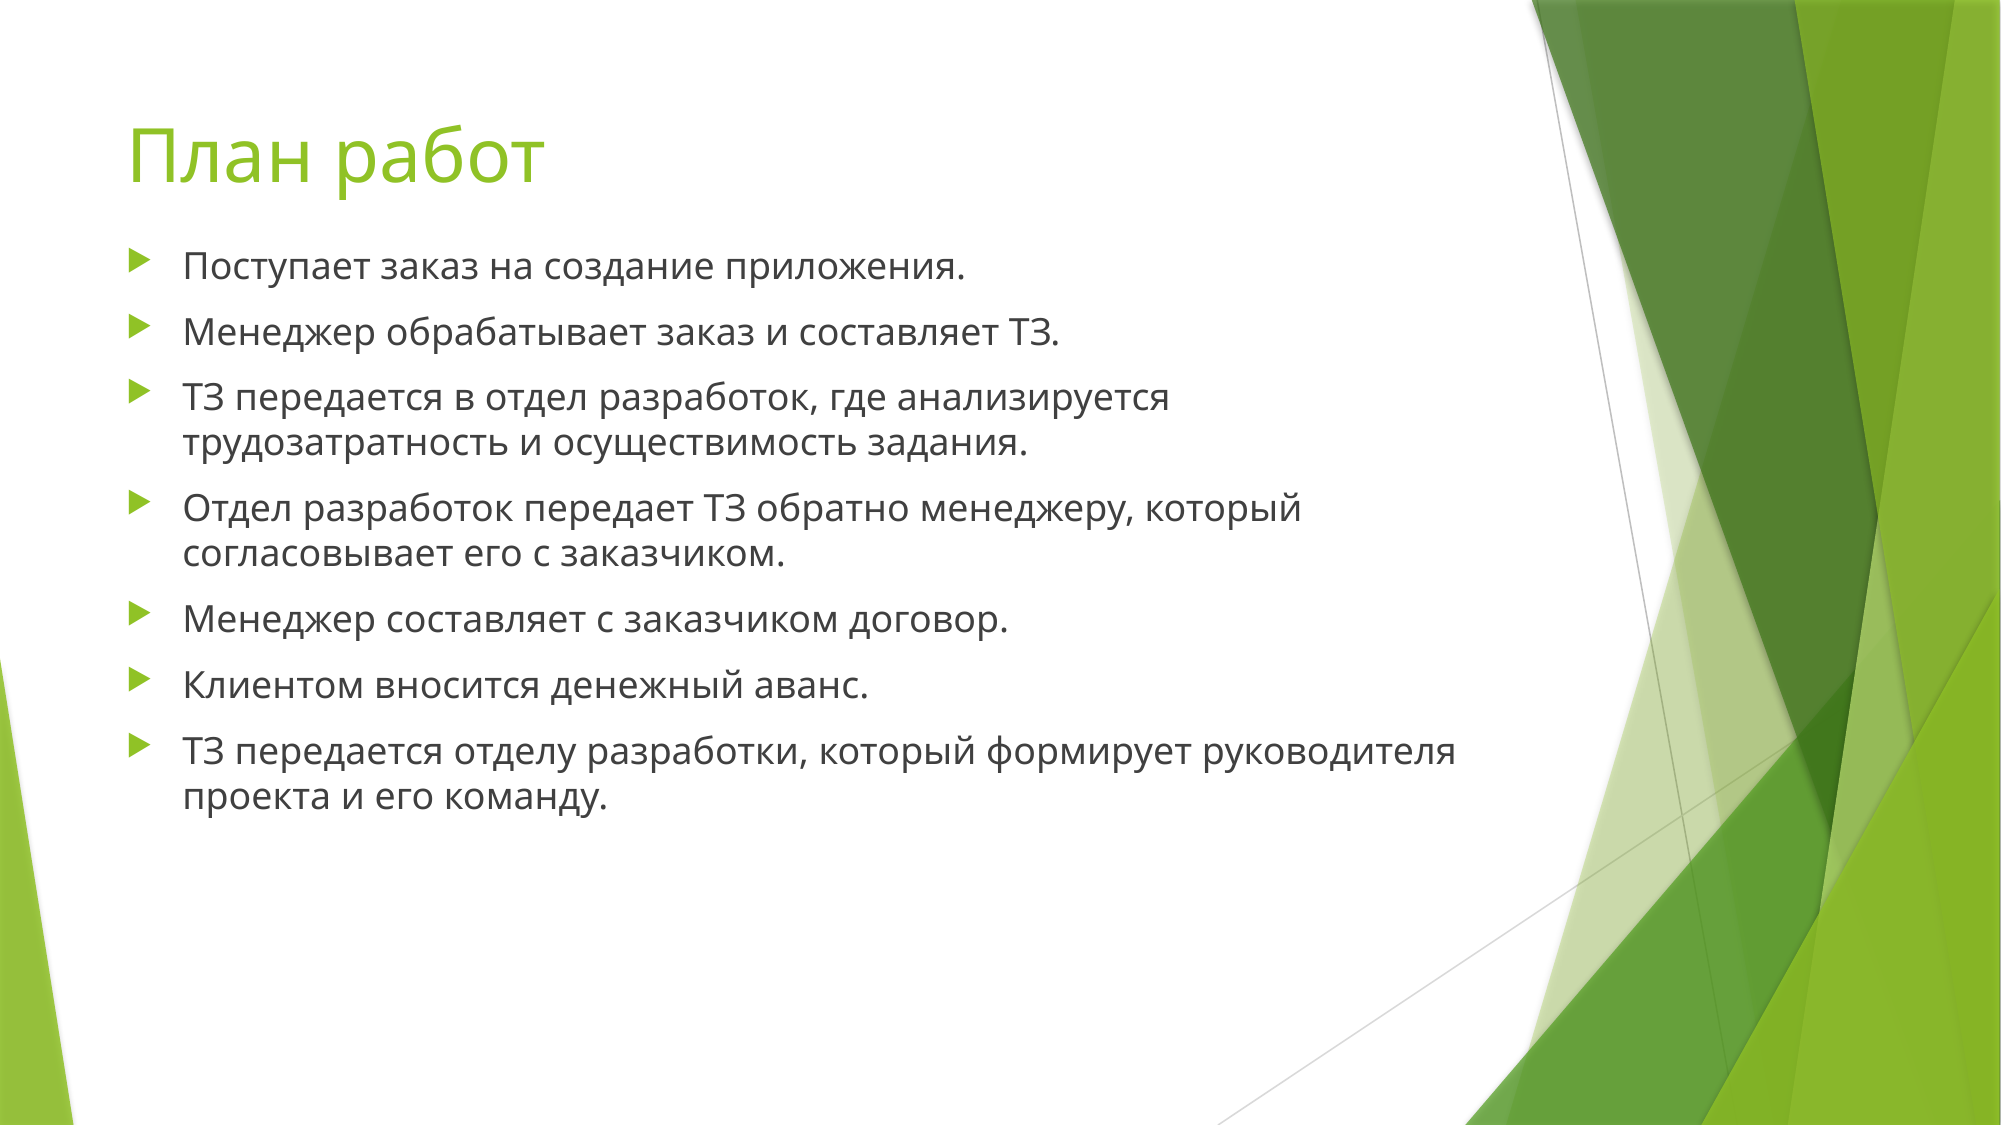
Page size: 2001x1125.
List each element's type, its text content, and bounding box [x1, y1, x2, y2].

title План работ [111, 99, 1522, 234]
list Поступает заказ на создание приложения. Менеджер обрабатывает заказ и составляет ТЗ. ТЗ передается в отдел разработок, где анализируется трудозатратность и осуществимость задания. Отдел разработок передает ТЗ обратно менеджеру, который согласовывает его с заказчиком. Менеджер составляет с заказчиком договор. Клиентом вносится денежный аванс. ТЗ передается отделу разработки, который формирует руководителя проекта и его команду. [111, 234, 1522, 992]
